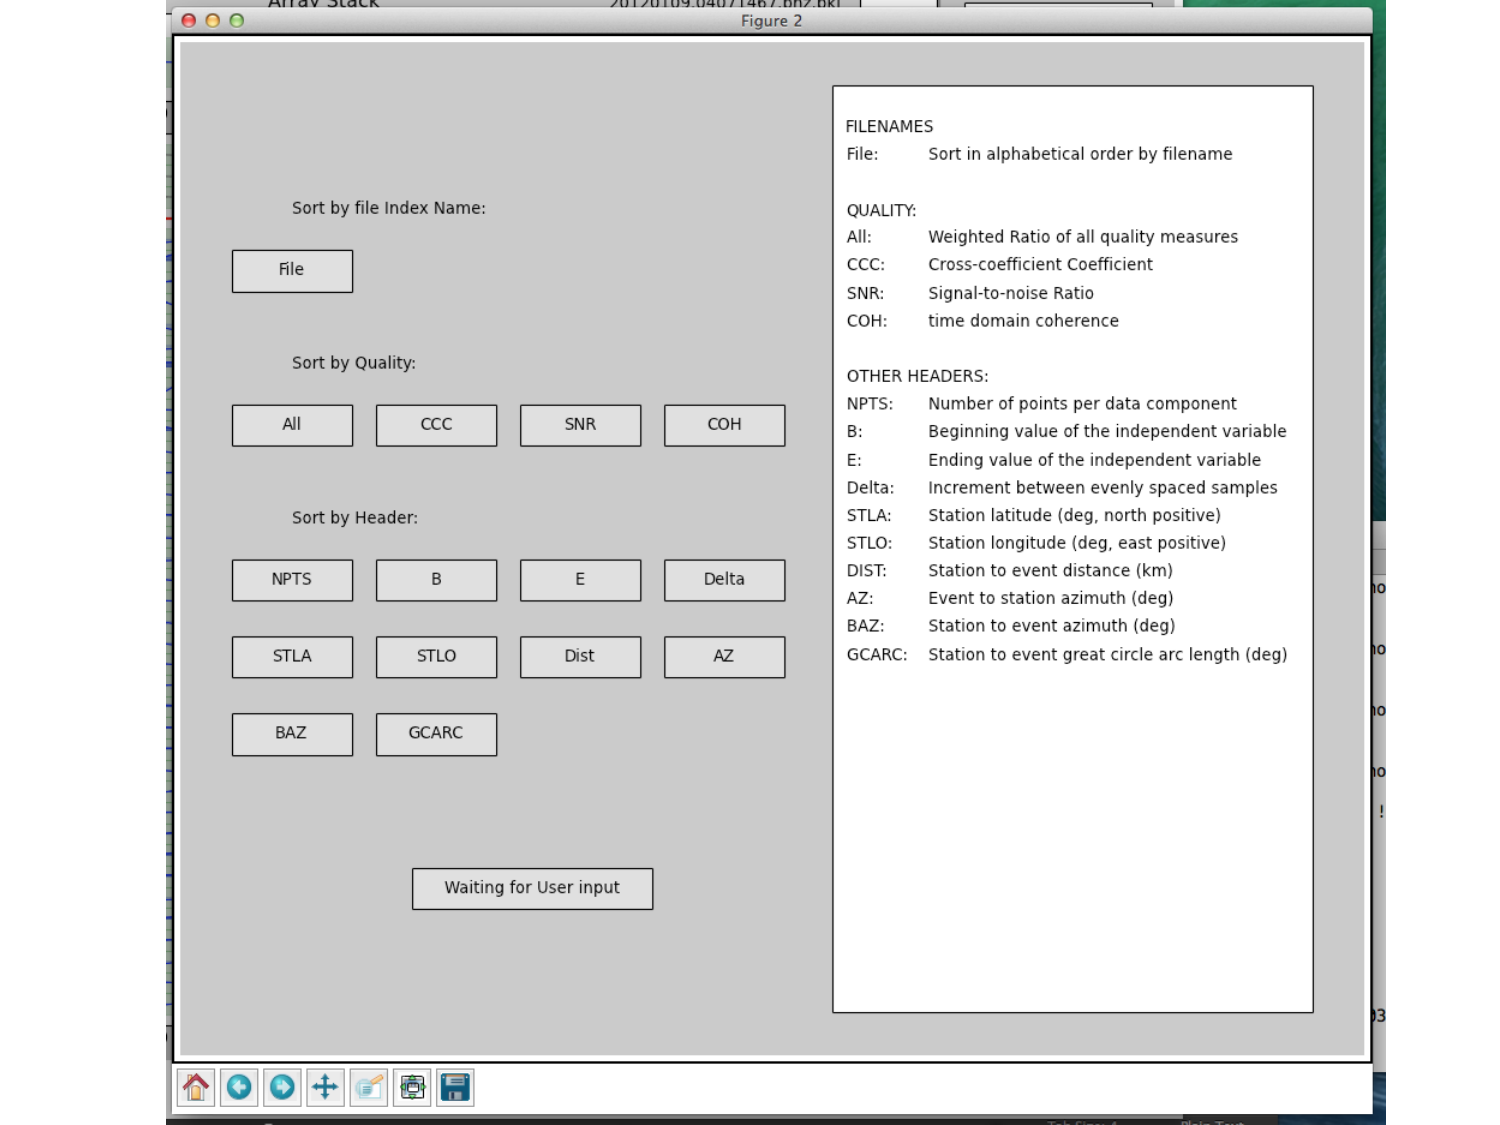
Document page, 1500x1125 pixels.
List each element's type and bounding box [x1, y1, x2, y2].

picture [166, 0, 1386, 1125]
